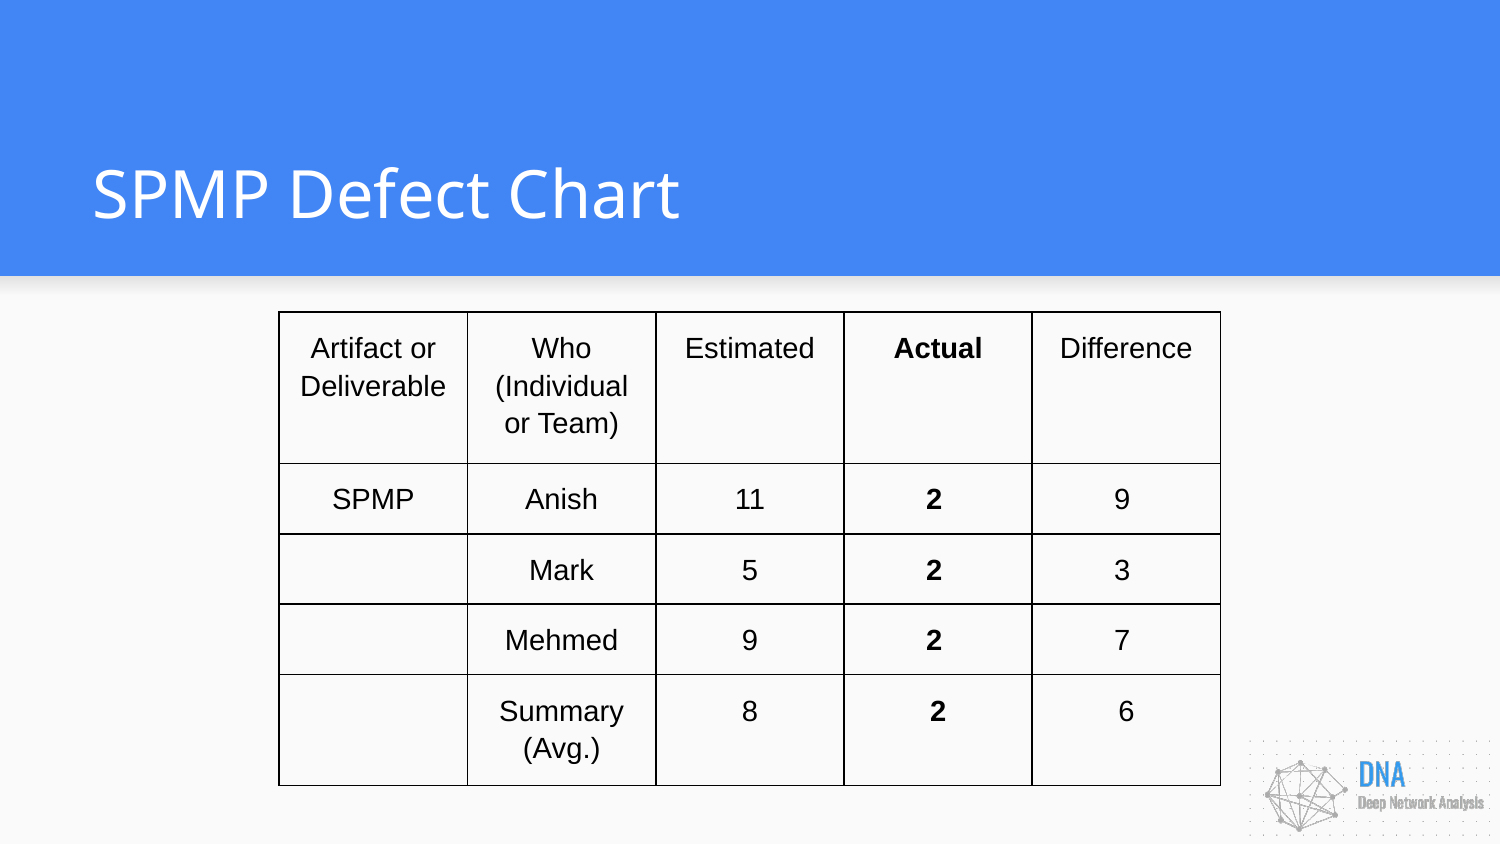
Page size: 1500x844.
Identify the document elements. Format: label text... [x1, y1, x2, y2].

table_cell Anish [468, 464, 655, 533]
table_cell 2 [845, 464, 1031, 533]
table_cell 2 [845, 535, 1031, 603]
table_cell 8 [657, 675, 843, 785]
table_header Difference [1033, 313, 1220, 463]
table_cell 2 [845, 675, 1031, 785]
title SPMP Defect Chart [77, 121, 1427, 248]
table_header Estimated [657, 313, 843, 463]
table_cell Mehmed [468, 605, 655, 674]
table_cell [280, 535, 467, 603]
table_cell 5 [657, 535, 843, 603]
table_header Actual [845, 313, 1031, 463]
table_cell 9 [1033, 464, 1220, 533]
table_cell SPMP [280, 464, 467, 533]
table_cell 6 [1033, 675, 1220, 785]
table_cell [280, 605, 467, 674]
table_cell Summary (Avg.) [468, 675, 655, 785]
table_cell 7 [1033, 605, 1220, 674]
table_cell 2 [845, 605, 1031, 674]
table_cell 9 [657, 605, 843, 674]
table_header Who (Individual or Team) [468, 313, 655, 463]
table_cell 11 [657, 464, 843, 533]
table_cell 3 [1033, 535, 1220, 603]
table_header Artifact or Deliverable [280, 313, 467, 463]
picture [1243, 735, 1500, 844]
table_cell Mark [468, 535, 655, 603]
table_cell [280, 675, 467, 785]
